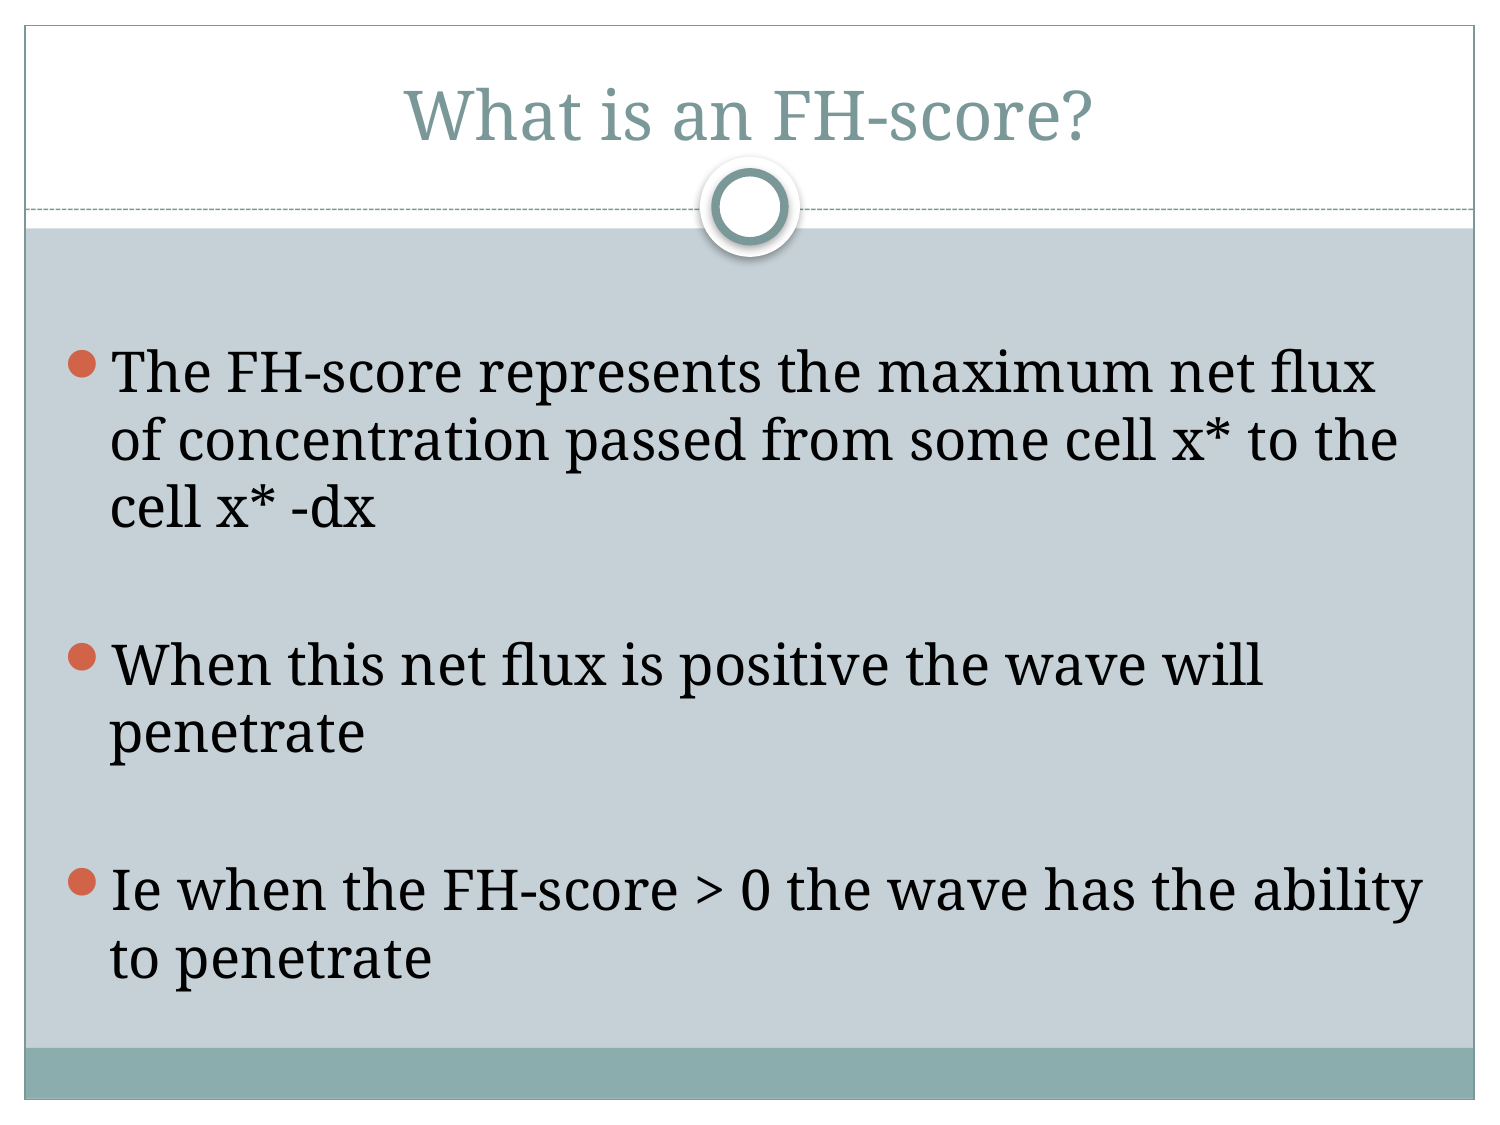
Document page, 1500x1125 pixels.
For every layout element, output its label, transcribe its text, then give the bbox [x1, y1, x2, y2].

list The FH-score represents the maximum net flux of concentration passed from some cell x* to the cell x* -dx When this net flux is positive the wave will penetrate Ie when the FH-score > 0 the wave has the ability to penetrate [49, 250, 1445, 1001]
title What is an FH-score? [49, 37, 1450, 162]
